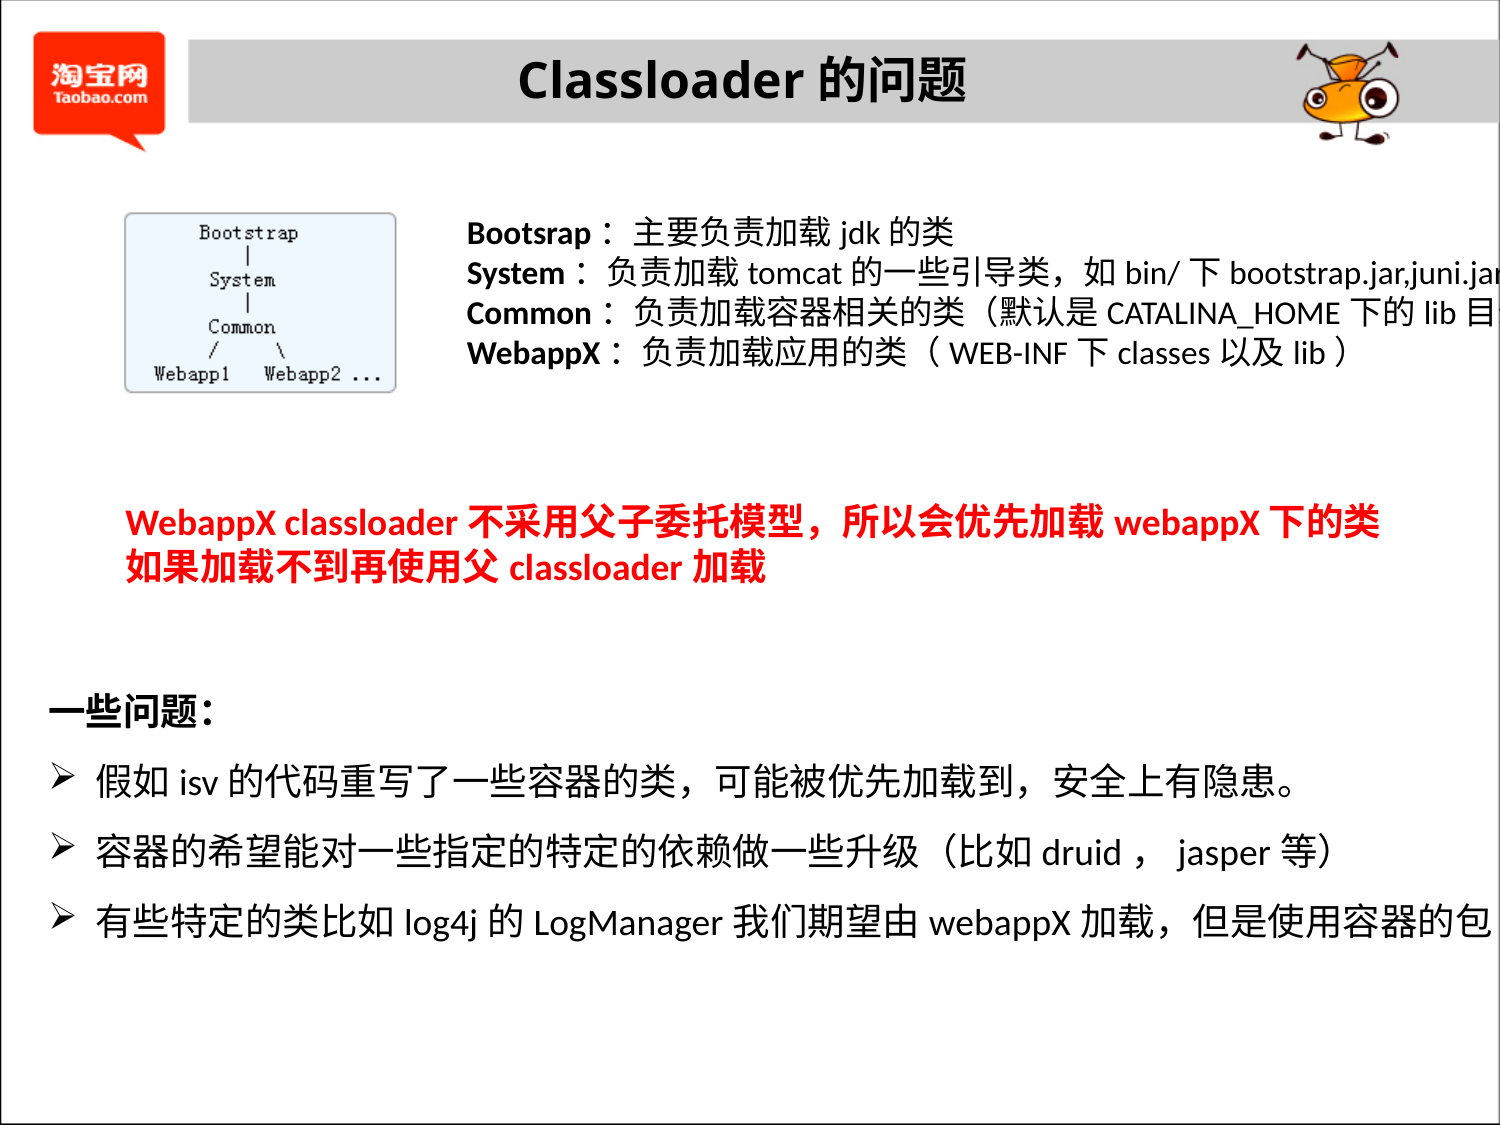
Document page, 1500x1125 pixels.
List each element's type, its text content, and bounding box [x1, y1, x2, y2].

text_box Bootsrap：主要负责加载jdk的类 System：负责加载tomcat的一些引导类，如bin/下bootstrap.jar,juni.jar等 Common：负责加载容器相关的类（默认是CATALINA_HOME下的lib目录） WebappX：负责加载应用的类（WEB-INF下classes以及lib） [452, 203, 1500, 418]
text_box WebappX classloader不采用父子委托模型，所以会优先加载webappX下的类 如果加载不到再使用父classloader加载 [110, 490, 1397, 596]
text_box 一些问题： 假如isv的代码重写了一些容器的类，可能被优先加载到，安全上有隐患。 容器的希望能对一些指定的特定的依赖做一些升级（比如druid，jasper等） 有些特定的类比如log4j的LogManager我们期望由webappX加载，但是使用容器的包 [33, 680, 1500, 951]
picture [0, 0, 1500, 1125]
text_box Classloader的问题 [197, 45, 1288, 113]
